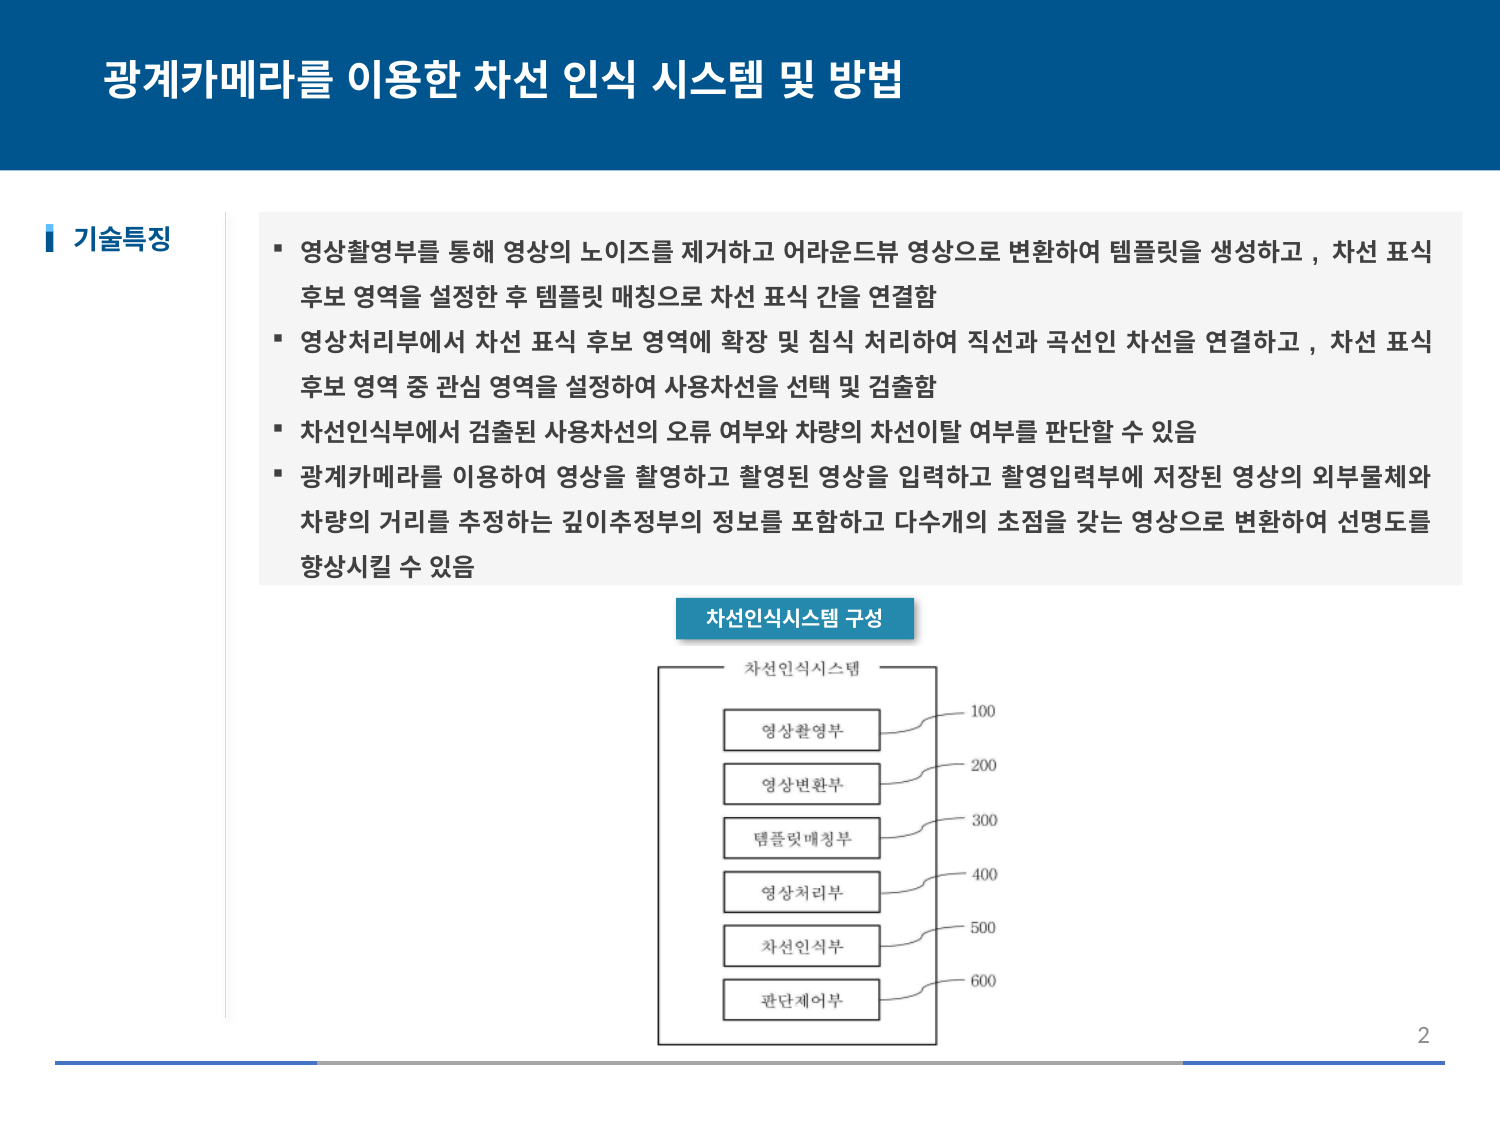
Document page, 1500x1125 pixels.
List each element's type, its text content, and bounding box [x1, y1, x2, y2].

text_box 기술특징 [58, 214, 188, 262]
title 광계카메라를 이용한 차선 인식 시스템 및 방법 [88, 42, 1254, 122]
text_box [45, 224, 54, 253]
text_box 차선인식시스템 구성 [675, 597, 915, 640]
picture [628, 645, 1022, 1053]
text_box 영상촬영부를 통해 영상의 노이즈를 제거하고 어라운드뷰 영상으로 변환하여 템플릿을 생성하고, 차선 표식 후보 영역을 설정한 후 템플릿 매칭으로 차선 표식 간을 연결함 영상처리부에서 차선 표식 후보 영역에 확장 및 침식 처리하여 직선과 곡선인 차선을 연결하고, 차선 표식 후보 영역 중 관심 영역을 설정하여 사용차선을 선택 및 검출함 차선인식부에서 검출된 사용차선의 오류 여부와 차량의 차선이탈 여부를 판단할 수 있음 광계카메라를 이용하여 영상을 촬영하고 촬영된 영상을 입력하고 촬영입력부에 저장된 영상의 외부물체와 차량의 거리를 추정하는 깊이추정부의 정보를 포함하고 다수개의 초점을 갖는 영상으로 변환하여 선명도를 향상시킬 수 있음 [257, 214, 1449, 415]
slide_number 2 [1107, 1003, 1445, 1063]
text_box [258, 211, 1464, 586]
